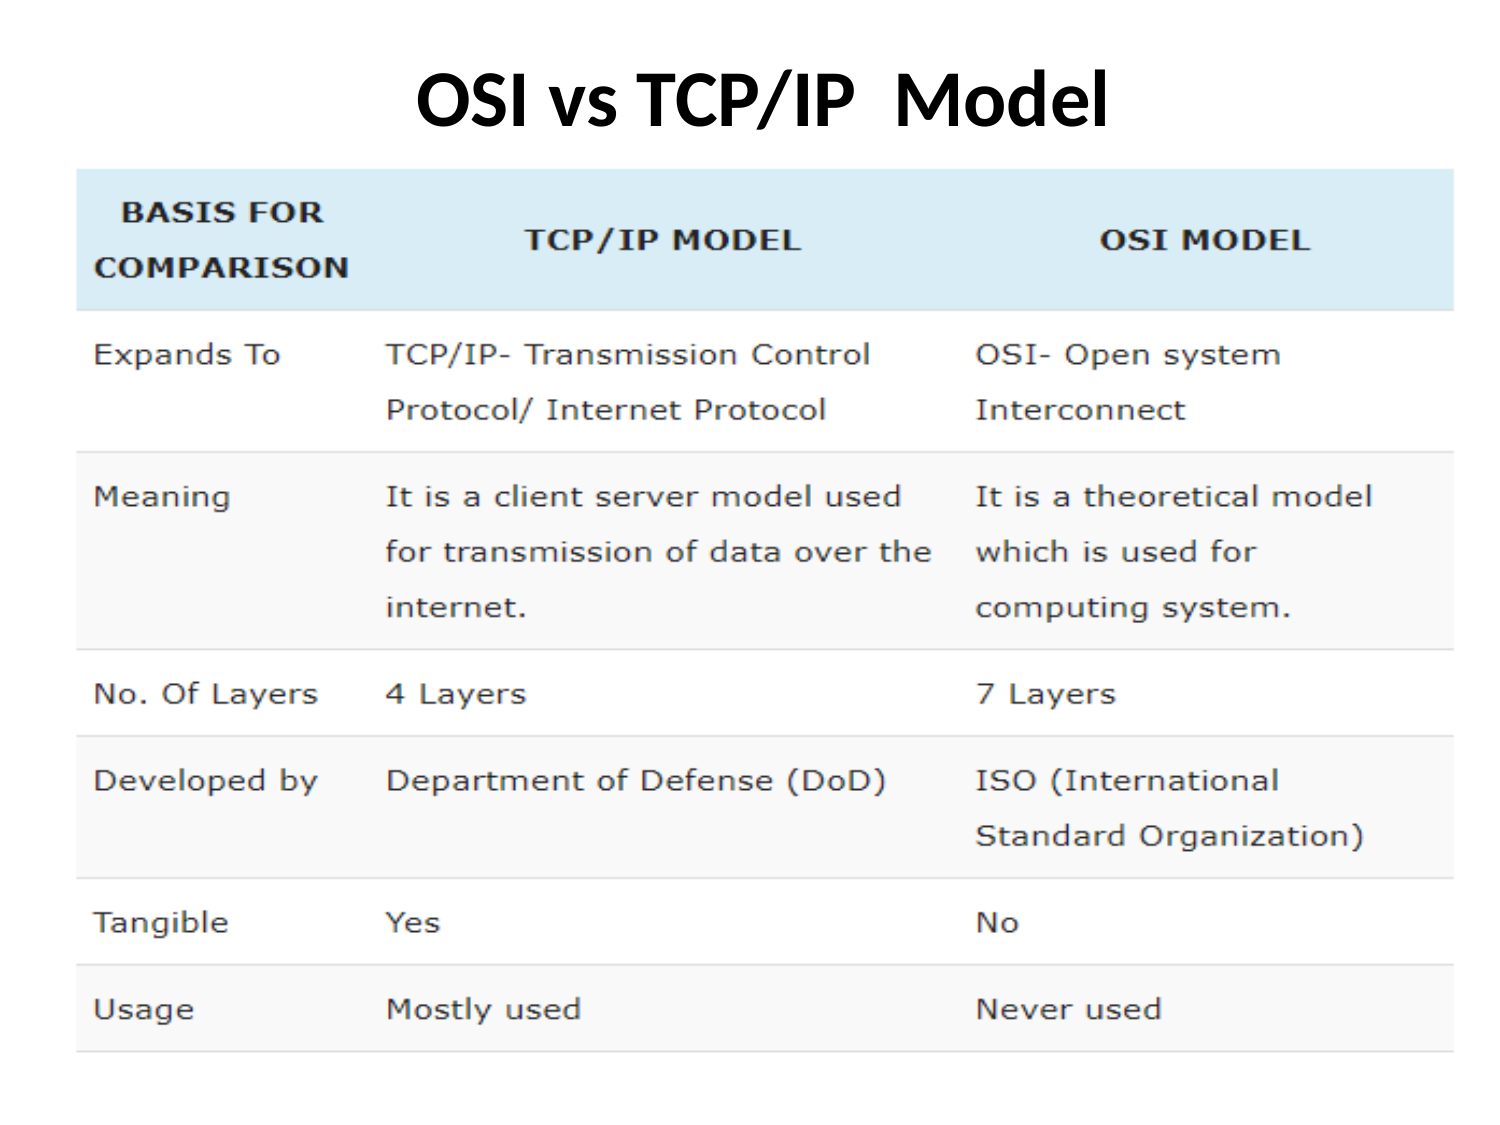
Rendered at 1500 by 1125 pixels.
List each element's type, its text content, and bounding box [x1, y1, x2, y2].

text_box OSI vs TCP/IP Model [126, 37, 1402, 148]
picture [62, 149, 1463, 1062]
